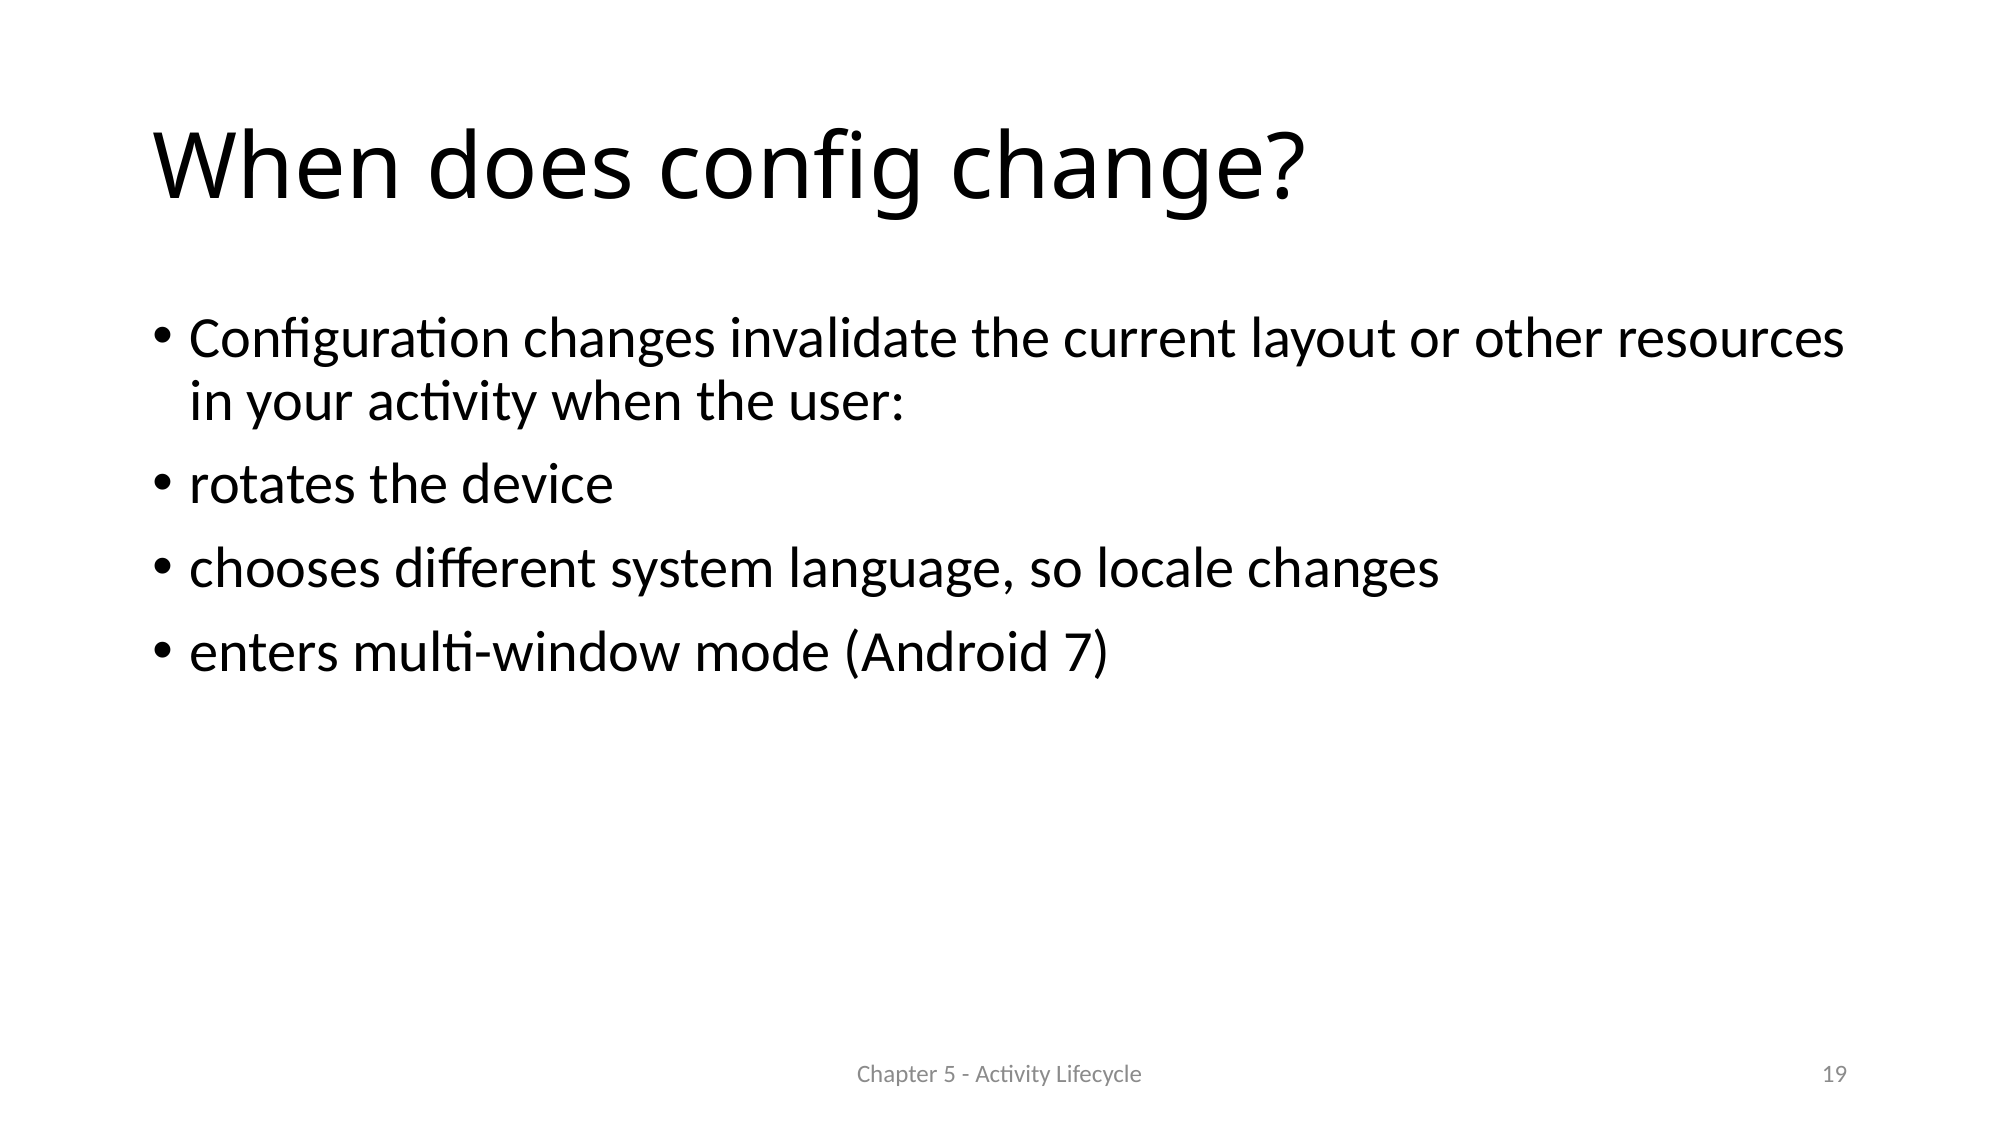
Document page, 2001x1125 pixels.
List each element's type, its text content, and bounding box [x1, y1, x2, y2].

slide_number 19 [1412, 1042, 1863, 1103]
footer Chapter 5 - Activity Lifecycle [662, 1042, 1338, 1103]
title When does config change? [137, 59, 1863, 278]
list Configuration changes invalidate the current layout or other resources in your activity when the user: rotates the device chooses different system language, so locale changes enters multi-window mode (Android 7) [137, 299, 1863, 1014]
